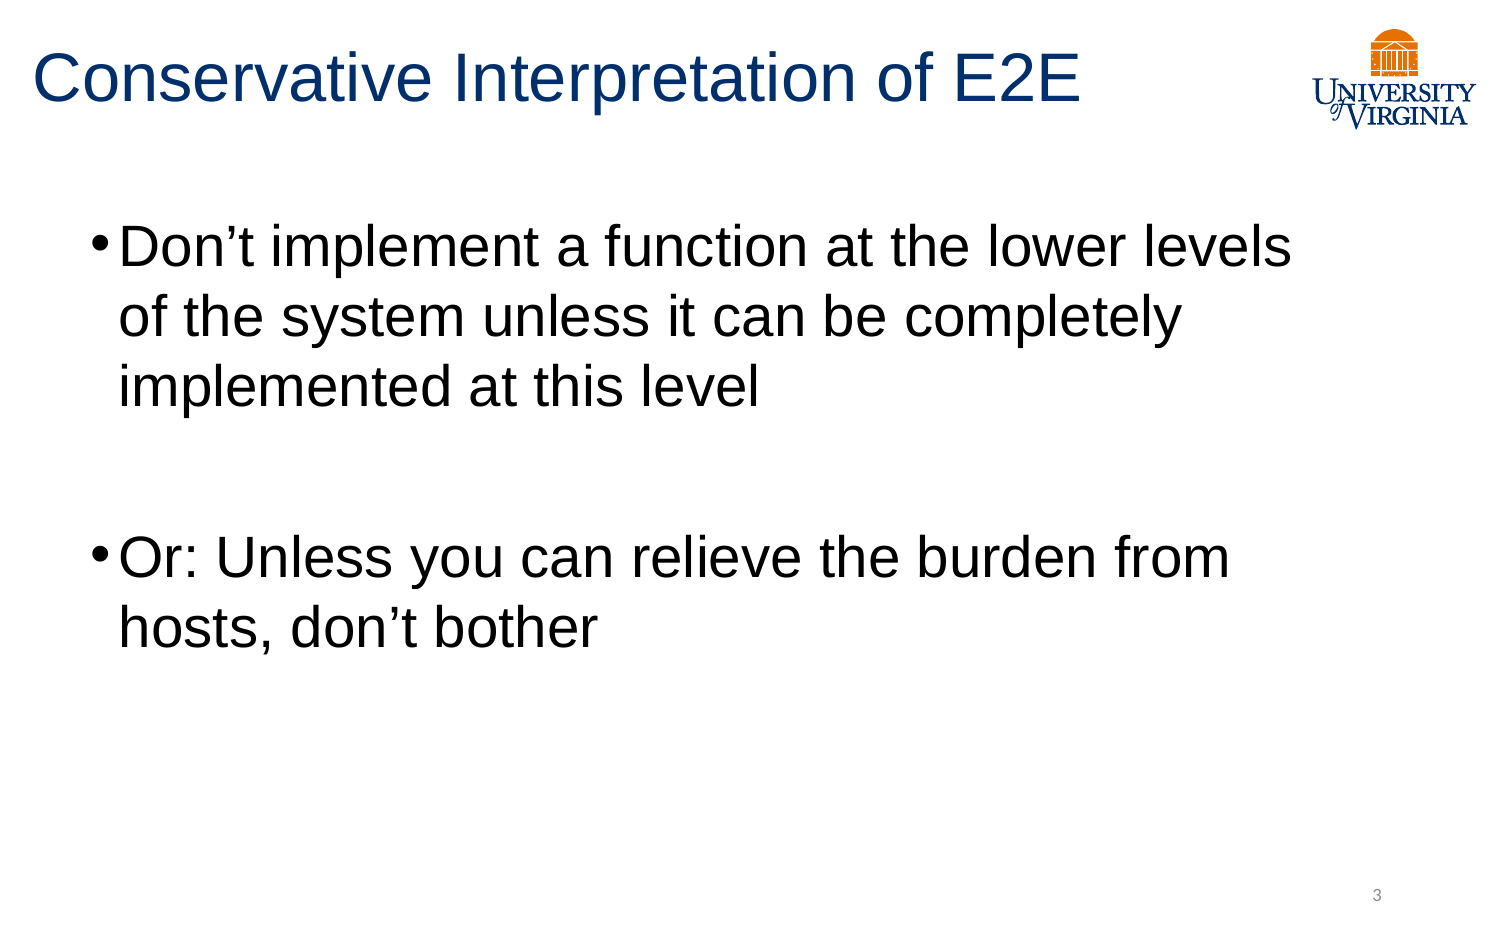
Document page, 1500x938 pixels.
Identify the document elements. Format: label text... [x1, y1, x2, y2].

slide_number 3 [1059, 868, 1397, 919]
title Conservative Interpretation of E2E [17, 14, 1297, 145]
list Don’t implement a function at the lower levels of the system unless it can be completely implemented at this level Or: Unless you can relieve the burden from hosts, don’t bother [75, 114, 1358, 813]
